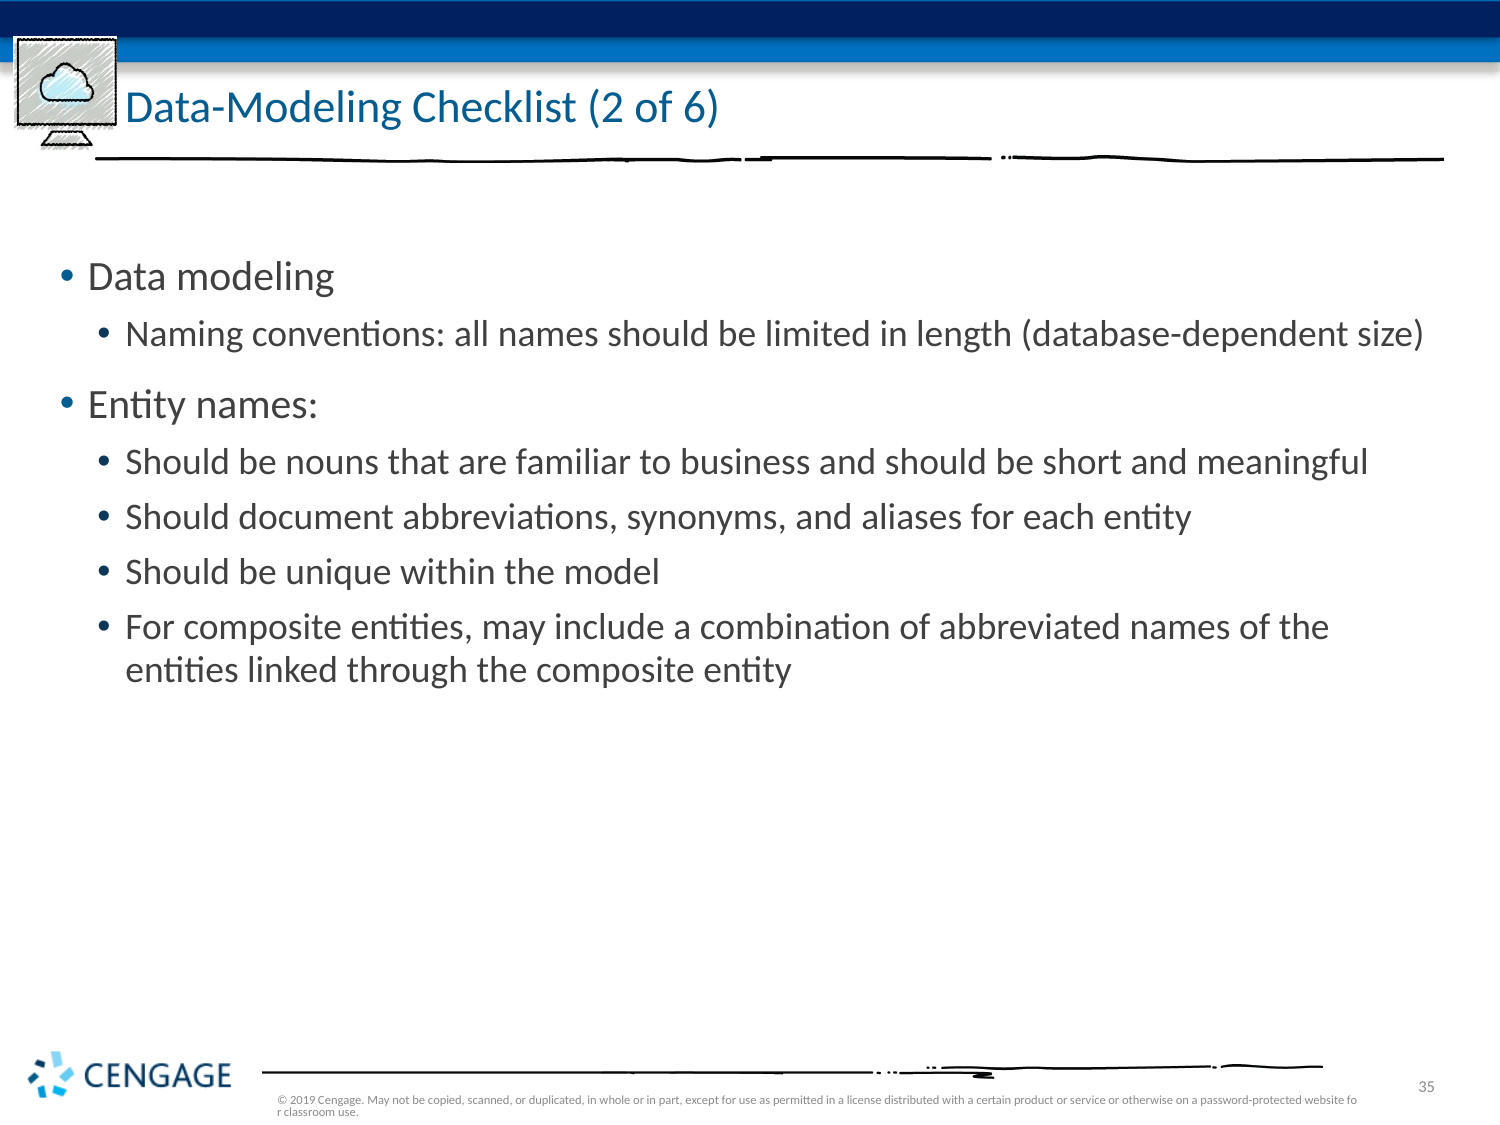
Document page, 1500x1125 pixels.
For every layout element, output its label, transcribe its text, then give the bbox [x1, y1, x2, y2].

picture [7, 1037, 244, 1111]
list Data modeling Naming conventions: all names should be limited in length (database-dependent size) Entity names: Should be nouns that are familiar to business and should be short and meaningful Should document abbreviations, synonyms, and aliases for each entity Should be unique within the model For composite entities, may include a combination of abbreviated names of the entities linked through the composite entity [59, 252, 1441, 696]
picture [262, 1064, 1323, 1079]
title Data-Modeling Checklist (2 of 6) [125, 84, 1442, 132]
picture [13, 36, 117, 151]
footer © 2019 Cengage. May not be copied, scanned, or duplicated, in whole or in part, except for use as permitted in a license distributed with a certain product or service or otherwise on a password-protected website for classroom use. [262, 1079, 1375, 1120]
picture [95, 155, 1444, 163]
